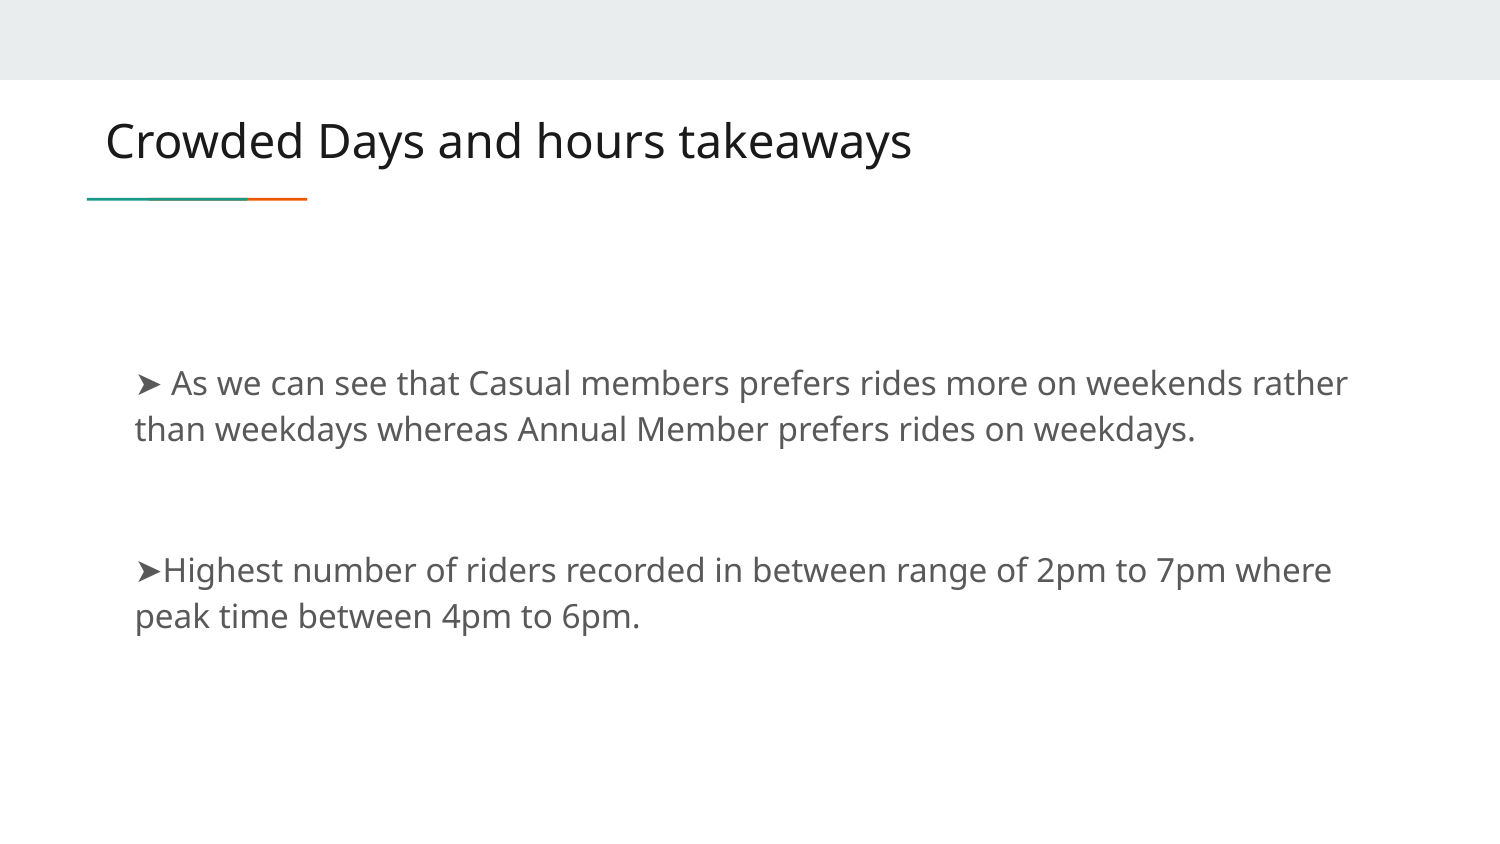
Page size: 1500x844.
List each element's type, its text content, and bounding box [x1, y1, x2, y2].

title Crowded Days and hours takeaways [90, 96, 1352, 184]
list ➤ As we can see that Casual members prefers rides more on weekends rather than weekdays whereas Annual Member prefers rides on weekdays. ➤Highest number of riders recorded in between range of 2pm to 7pm where peak time between 4pm to 6pm. [119, 341, 1381, 712]
